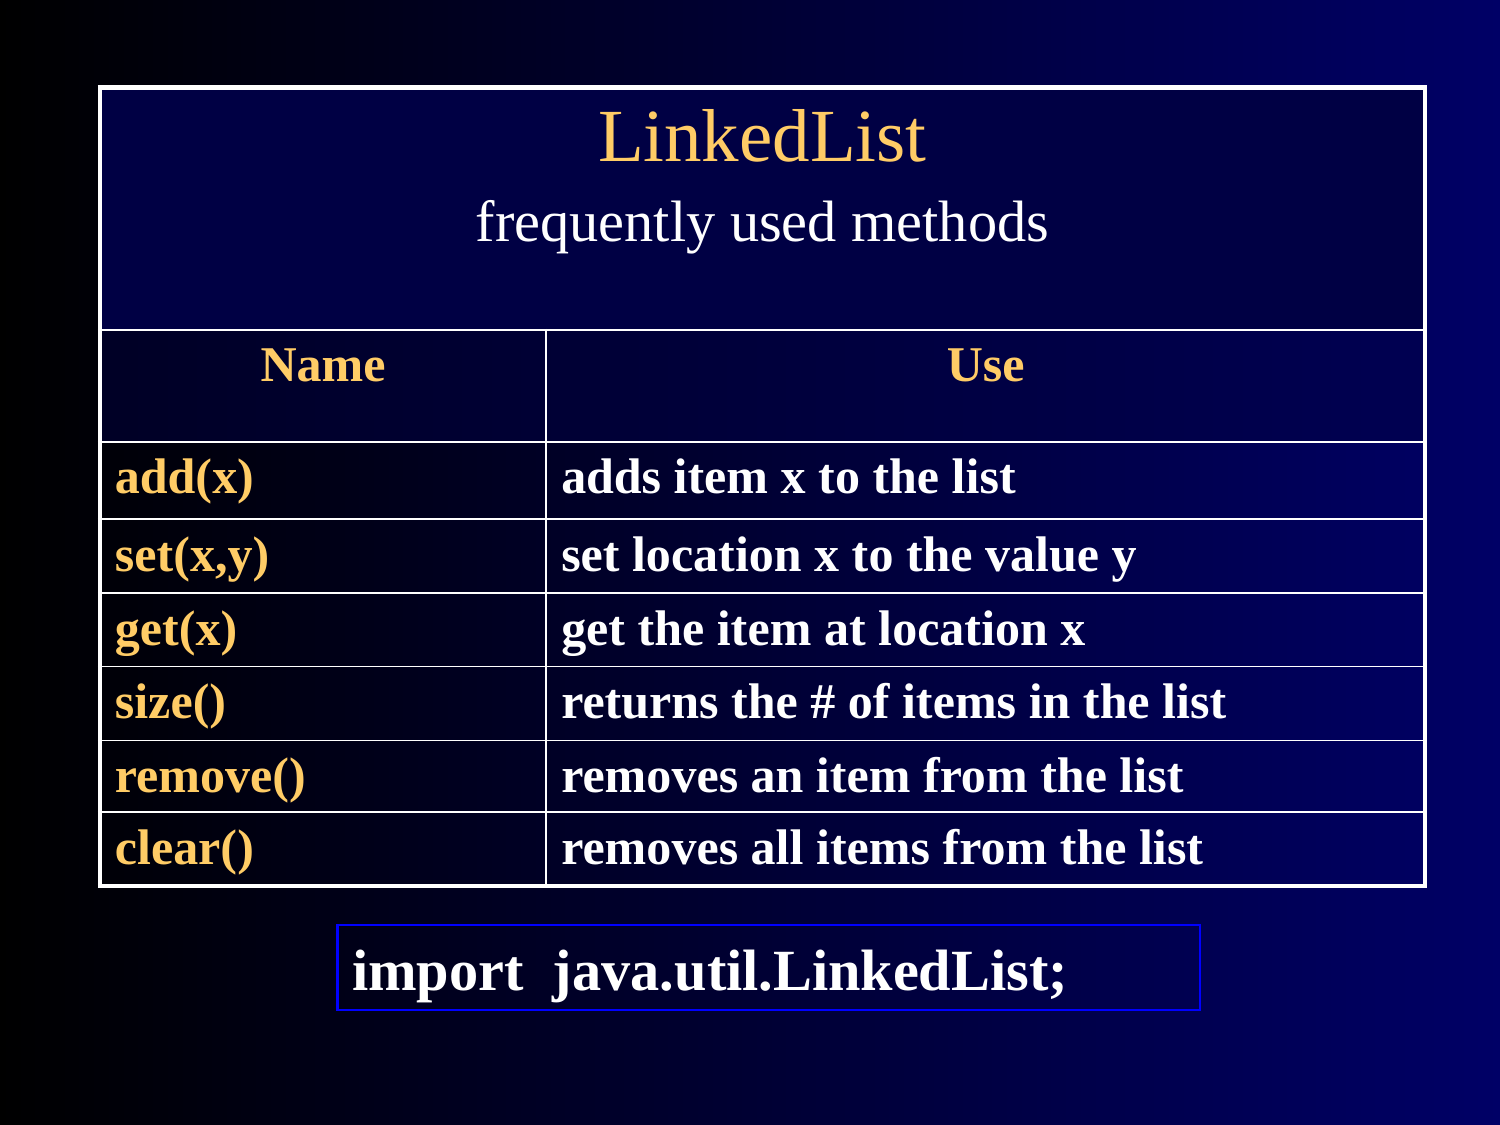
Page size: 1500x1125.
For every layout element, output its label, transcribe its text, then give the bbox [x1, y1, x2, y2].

table_cell set(x,y) [102, 520, 545, 592]
table_header LinkedList frequently used methods [102, 90, 1423, 329]
table_cell get the item at location x [547, 594, 1423, 666]
table_cell add(x) [102, 443, 545, 518]
table_cell set location x to the value y [547, 520, 1423, 592]
table_cell size() [102, 667, 545, 740]
table_cell returns the # of items in the list [547, 667, 1423, 740]
table_cell clear() [102, 813, 545, 884]
table_cell Use [547, 331, 1423, 441]
table_cell get(x) [102, 594, 545, 666]
table_cell Name [102, 331, 545, 441]
table_cell adds item x to the list [547, 443, 1423, 518]
table_cell removes an item from the list [547, 741, 1423, 811]
table_cell removes all items from the list [547, 813, 1423, 884]
text_box import java.util.LinkedList; [337, 924, 1200, 1010]
table_cell remove() [102, 741, 545, 811]
